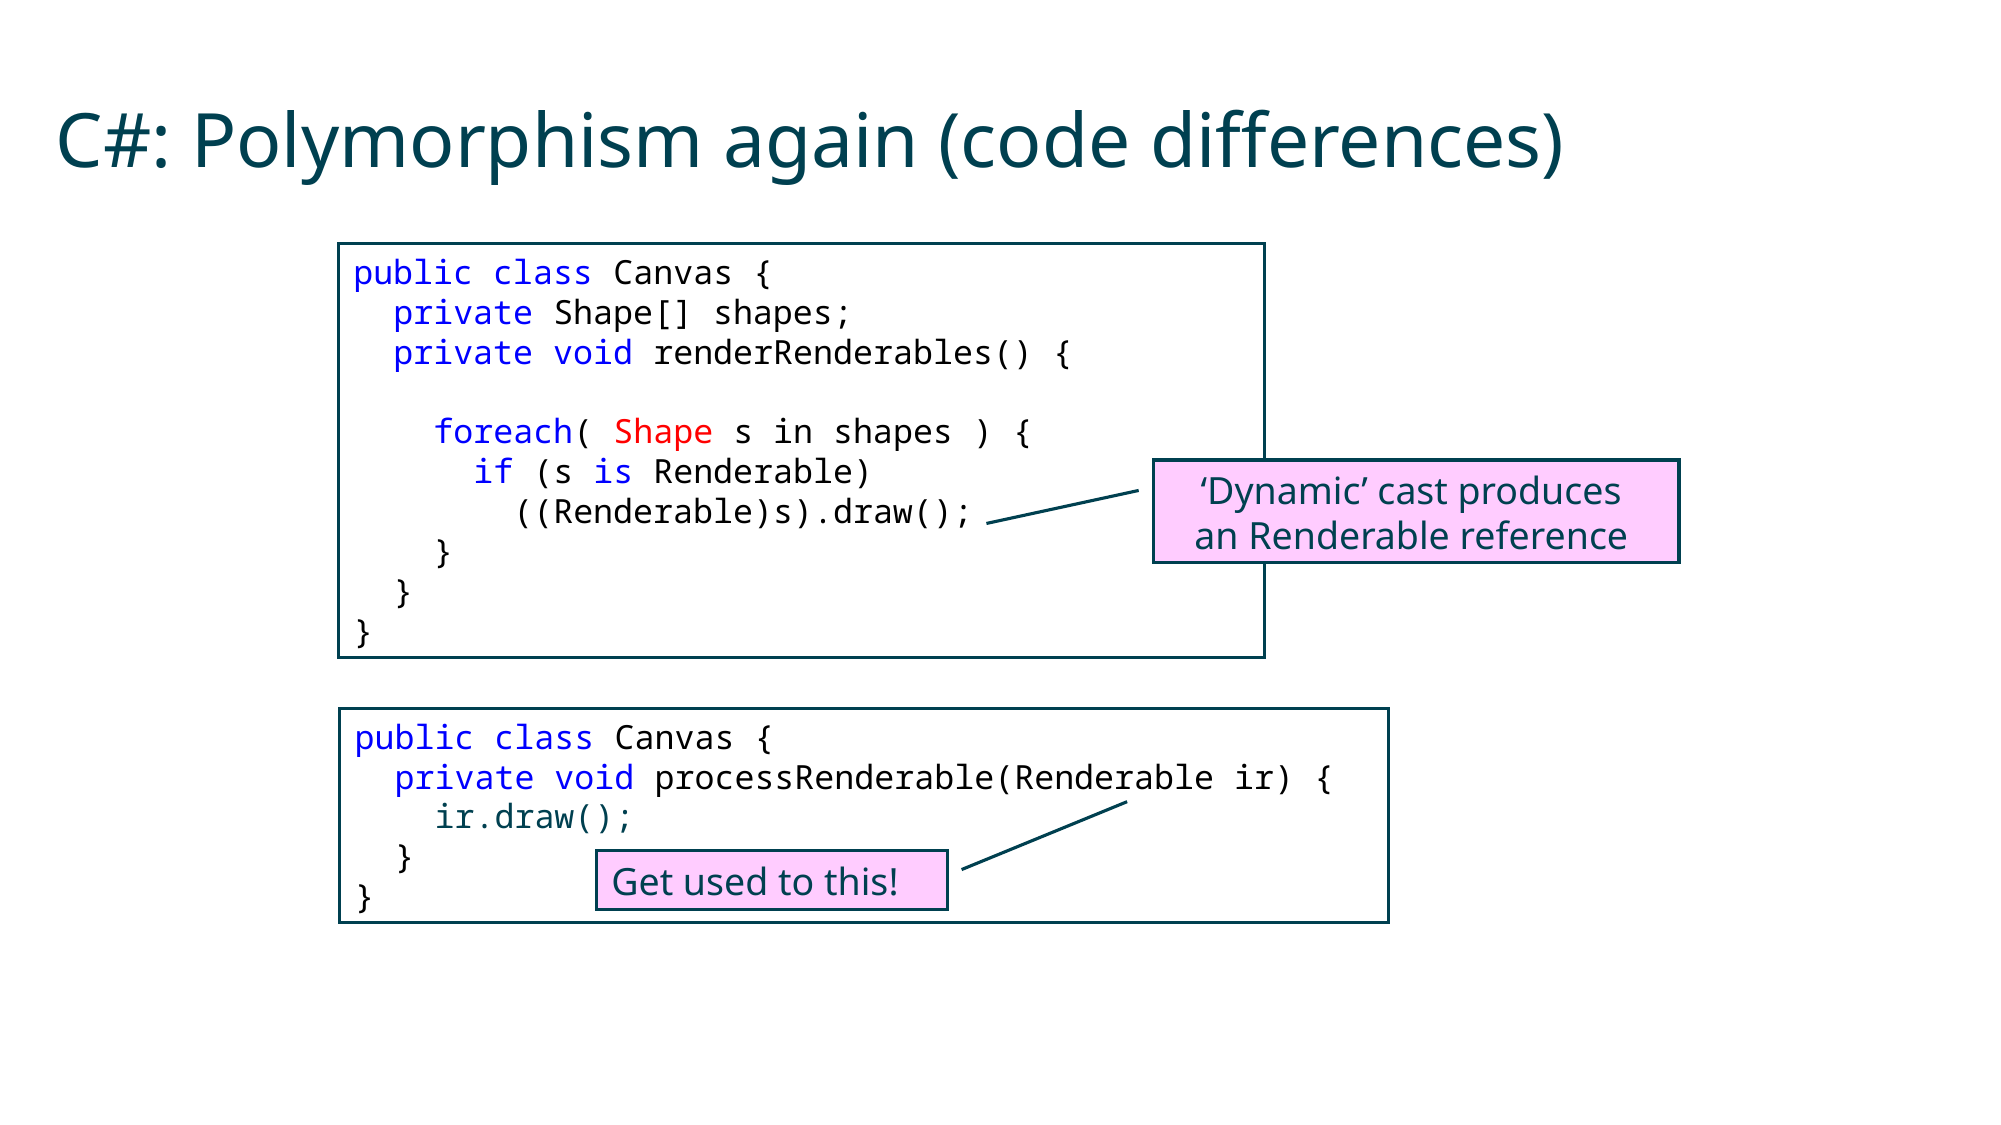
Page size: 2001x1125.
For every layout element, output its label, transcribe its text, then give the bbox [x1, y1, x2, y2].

text_box public class Canvas { private Shape[] shapes; private void renderRenderables() { foreach( Shape s in shapes ) { if (s is Renderable) ((Renderable)s).draw(); } } } [338, 243, 1265, 658]
text_box Get used to this! [596, 850, 948, 910]
title C#: Polymorphism again (code differences) [55, 92, 1946, 225]
text_box public class Canvas { private void processRenderable(Renderable ir) { ir.draw(); } } [339, 708, 1389, 923]
text_box ‘Dynamic’ cast produces an Renderable reference [1153, 459, 1679, 563]
